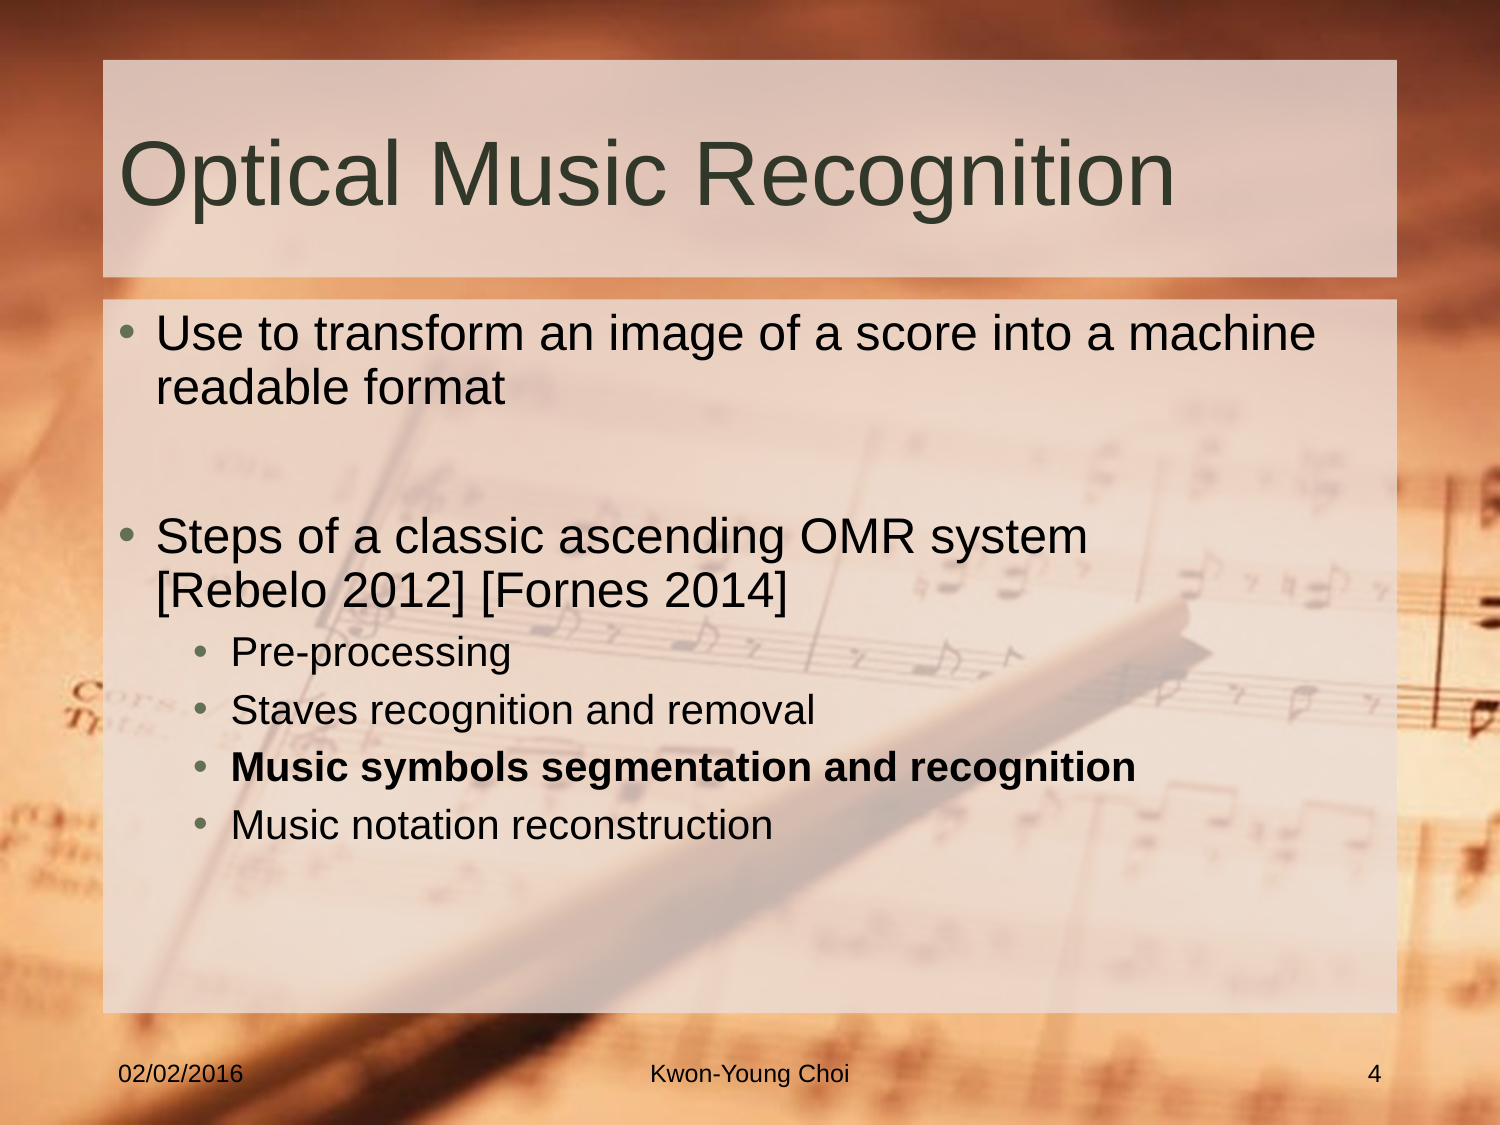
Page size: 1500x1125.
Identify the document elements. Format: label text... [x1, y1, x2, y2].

list Use to transform an image of a score into a machine readable format Steps of a classic ascending OMR system [Rebelo 2012] [Fornes 2014] Pre-processing Staves recognition and removal Music symbols segmentation and recognition Music notation reconstruction [103, 299, 1397, 1014]
footer Kwon-Young Choi [571, 1042, 929, 1103]
picture [0, 0, 1500, 1125]
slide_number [103, 1042, 507, 1103]
slide_number 4 [993, 1042, 1397, 1103]
title Optical Music Recognition [103, 59, 1397, 278]
